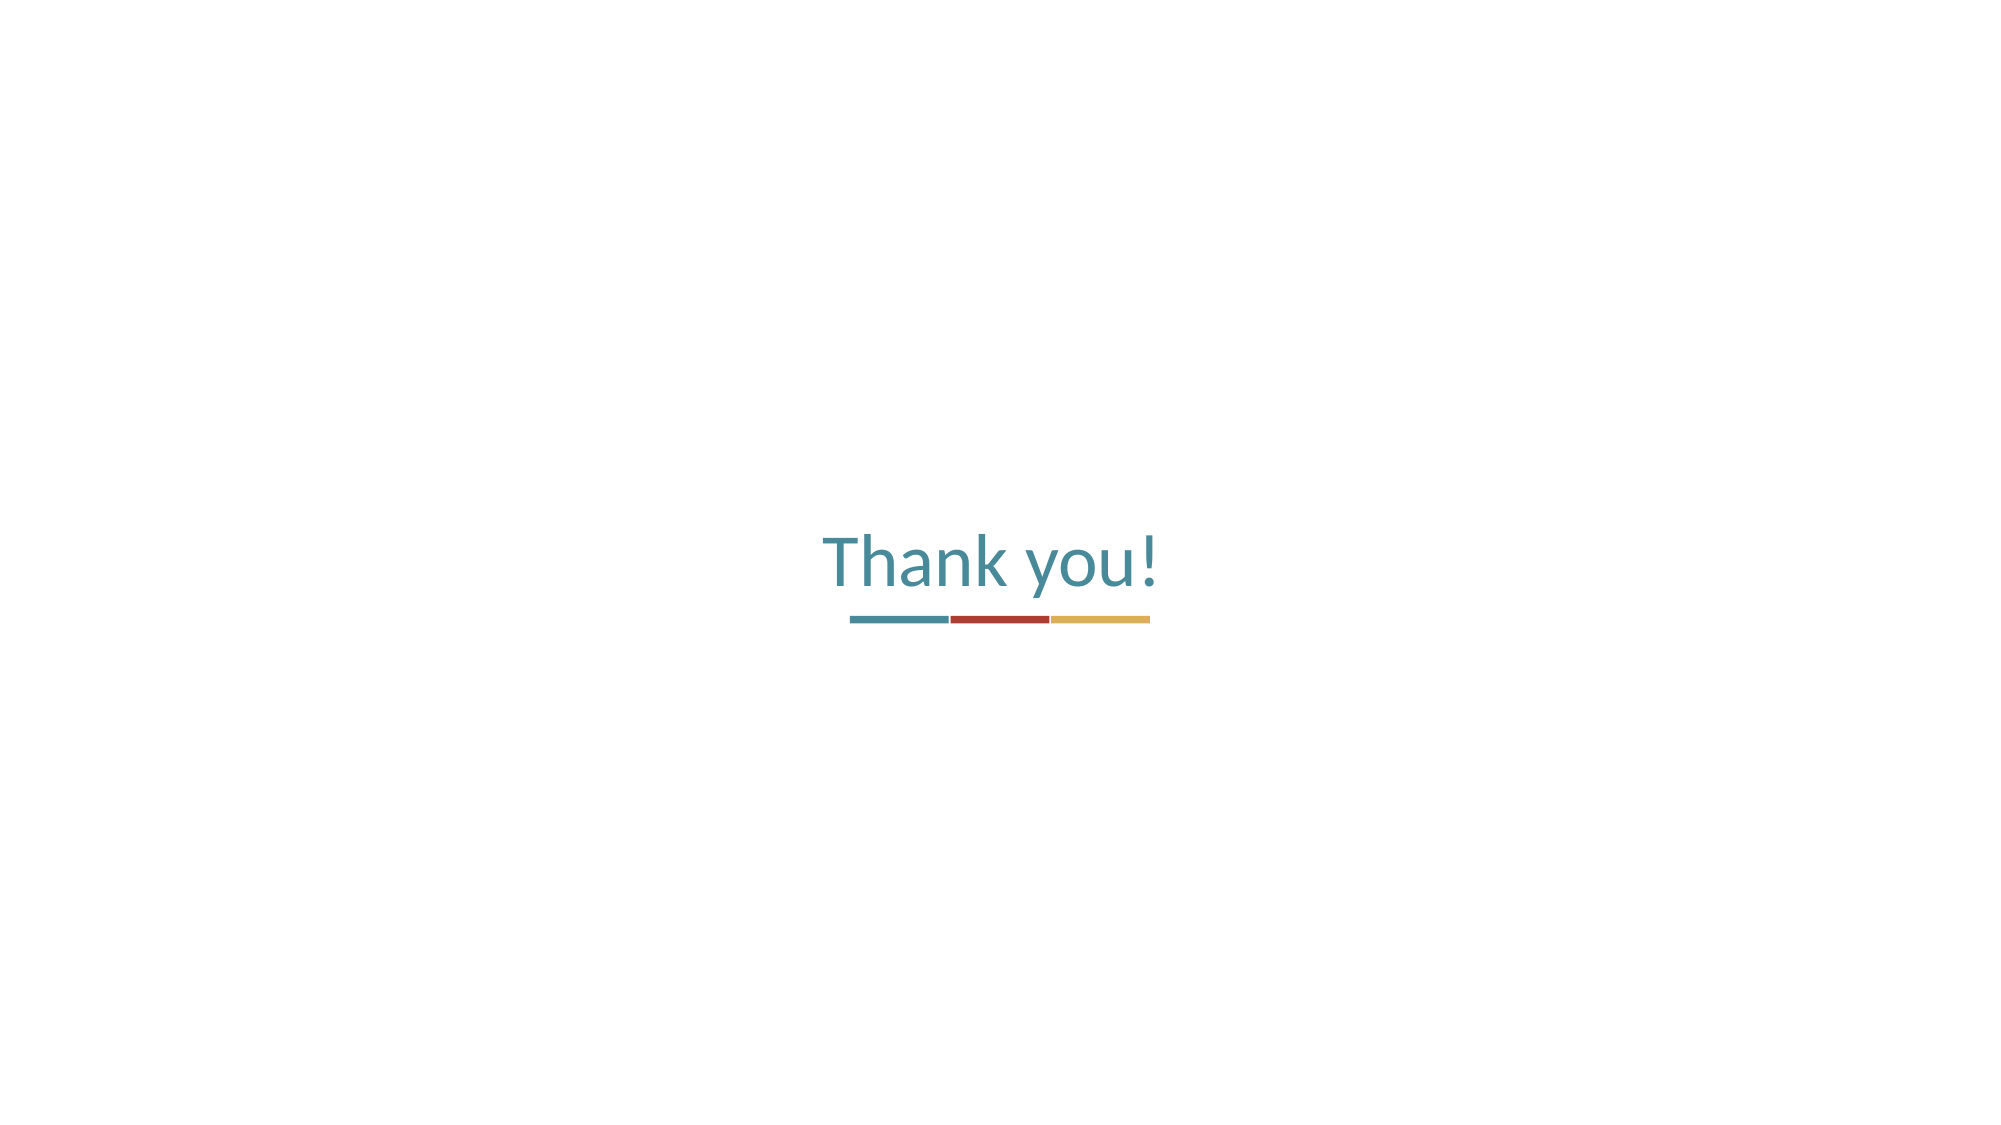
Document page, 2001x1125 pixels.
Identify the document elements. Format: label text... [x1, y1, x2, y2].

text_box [849, 615, 1151, 624]
title Thank you! [641, 476, 1358, 649]
